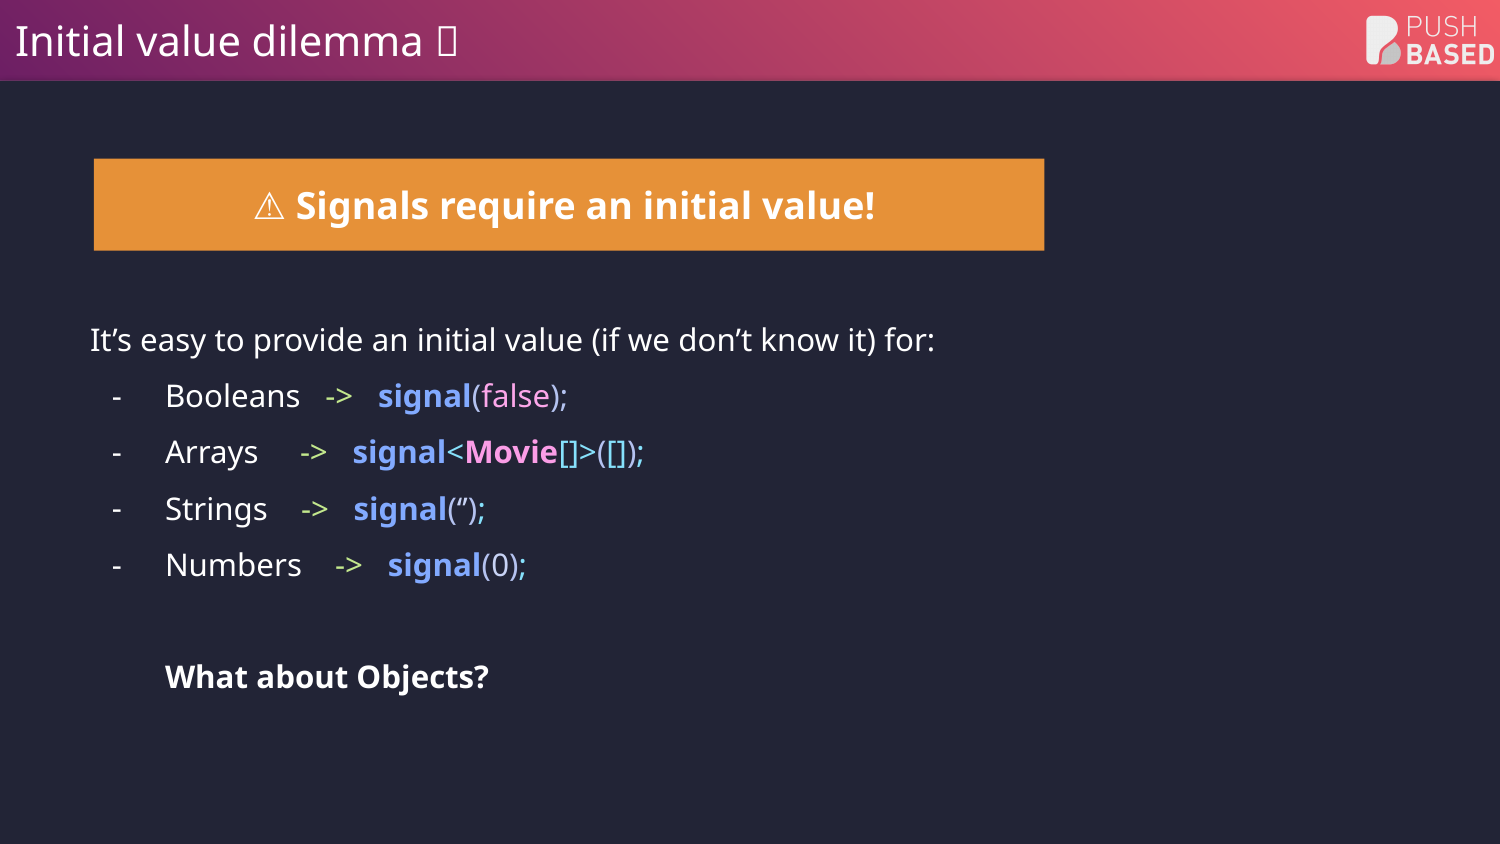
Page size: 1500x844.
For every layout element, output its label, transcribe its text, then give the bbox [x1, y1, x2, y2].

title Initial value dilemma 🤔 [0, 0, 1351, 78]
text_box ⚠️ Signals require an initial value! [93, 158, 1045, 251]
text_box It’s easy to provide an initial value (if we don’t know it) for: Booleans -> signal(false); Arrays -> signal<Movie[]>([]); Strings -> signal(‘’); Numbers -> signal(0); What about Objects? [0, 80, 1500, 844]
picture [1351, 0, 1500, 80]
